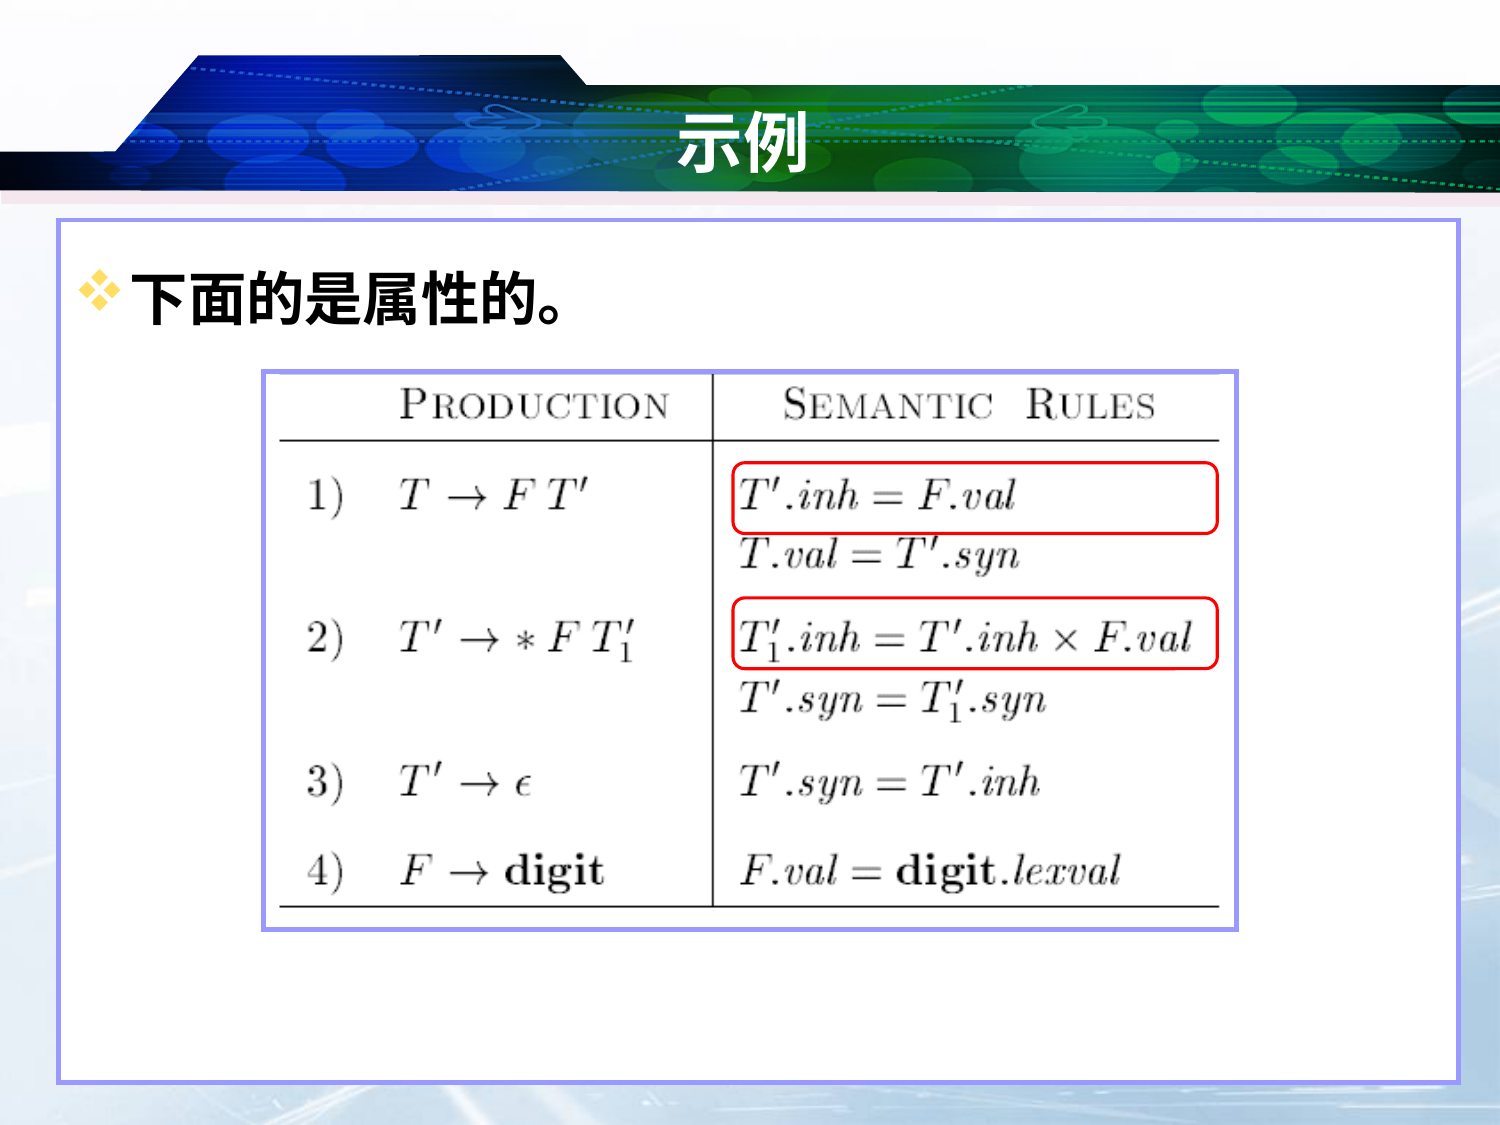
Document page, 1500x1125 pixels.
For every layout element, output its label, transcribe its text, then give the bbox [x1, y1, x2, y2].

picture [0, 0, 1500, 1125]
title 示例 [99, 94, 1388, 188]
